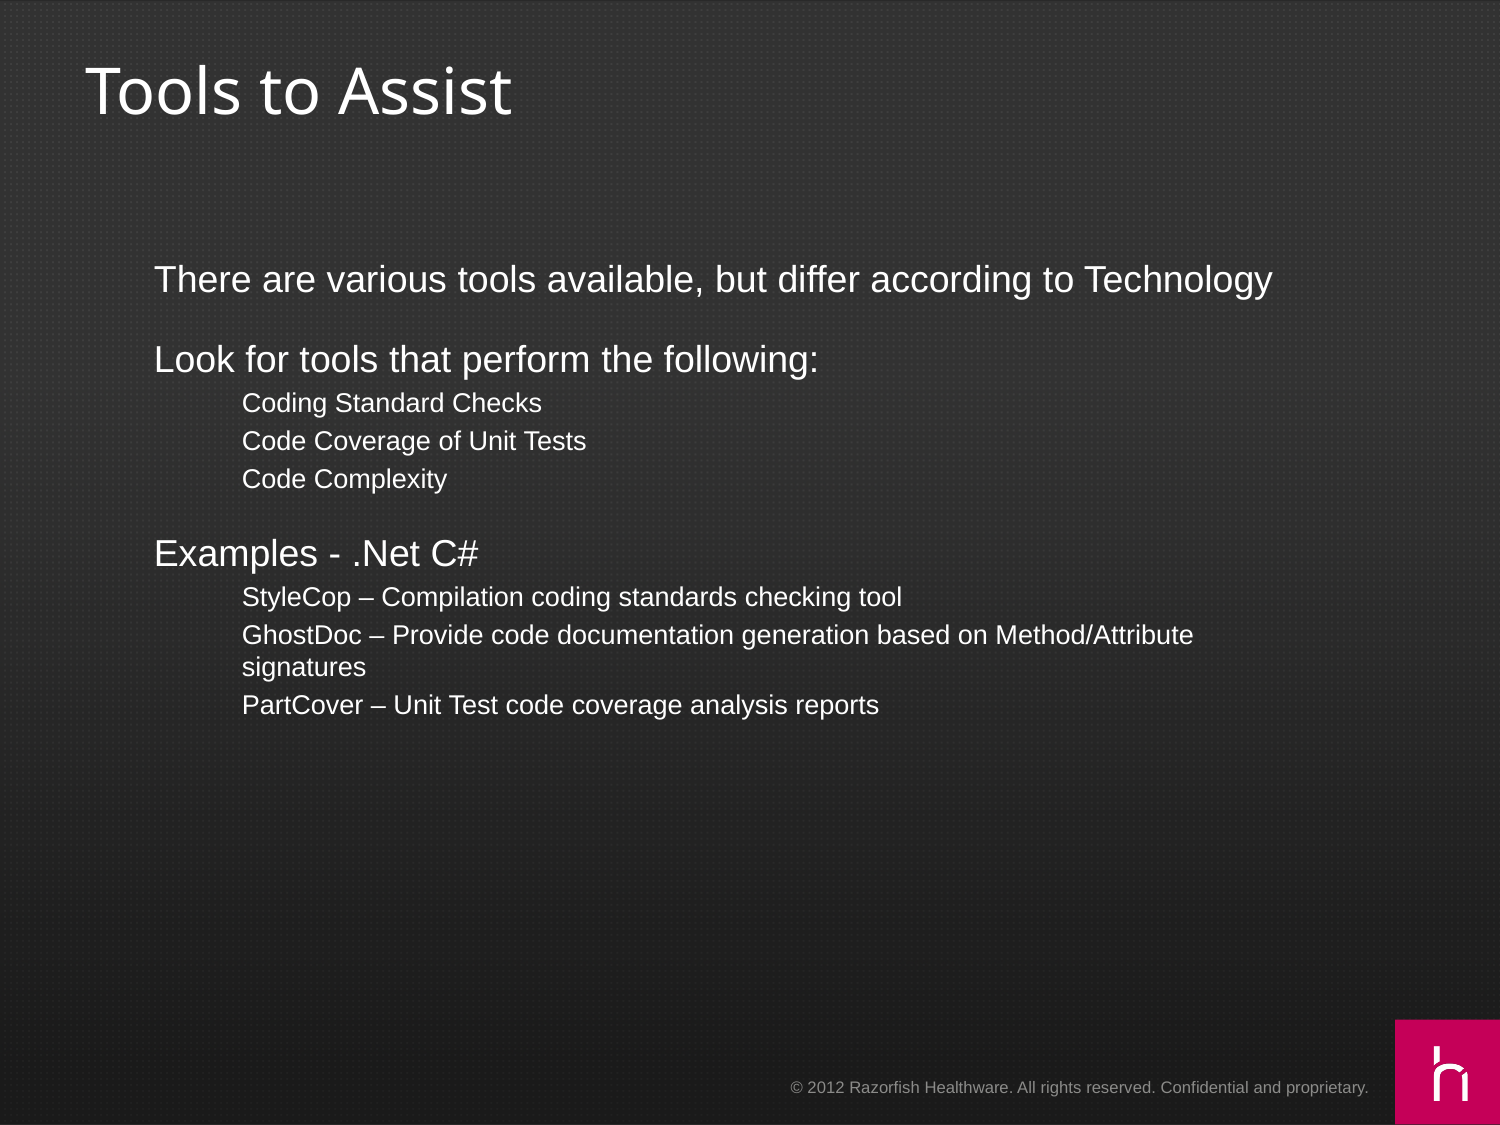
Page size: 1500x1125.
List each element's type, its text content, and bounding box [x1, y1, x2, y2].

picture [0, 0, 1500, 1125]
list There are various tools available, but differ according to Technology Look for tools that perform the following: Coding Standard Checks Code Coverage of Unit Tests Code Complexity Examples - .Net C# StyleCop – Compilation coding standards checking tool GhostDoc – Provide code documentation generation based on Method/Attribute signatures PartCover – Unit Test code coverage analysis reports [154, 254, 1293, 871]
title Tools to Assist [75, 45, 1425, 167]
